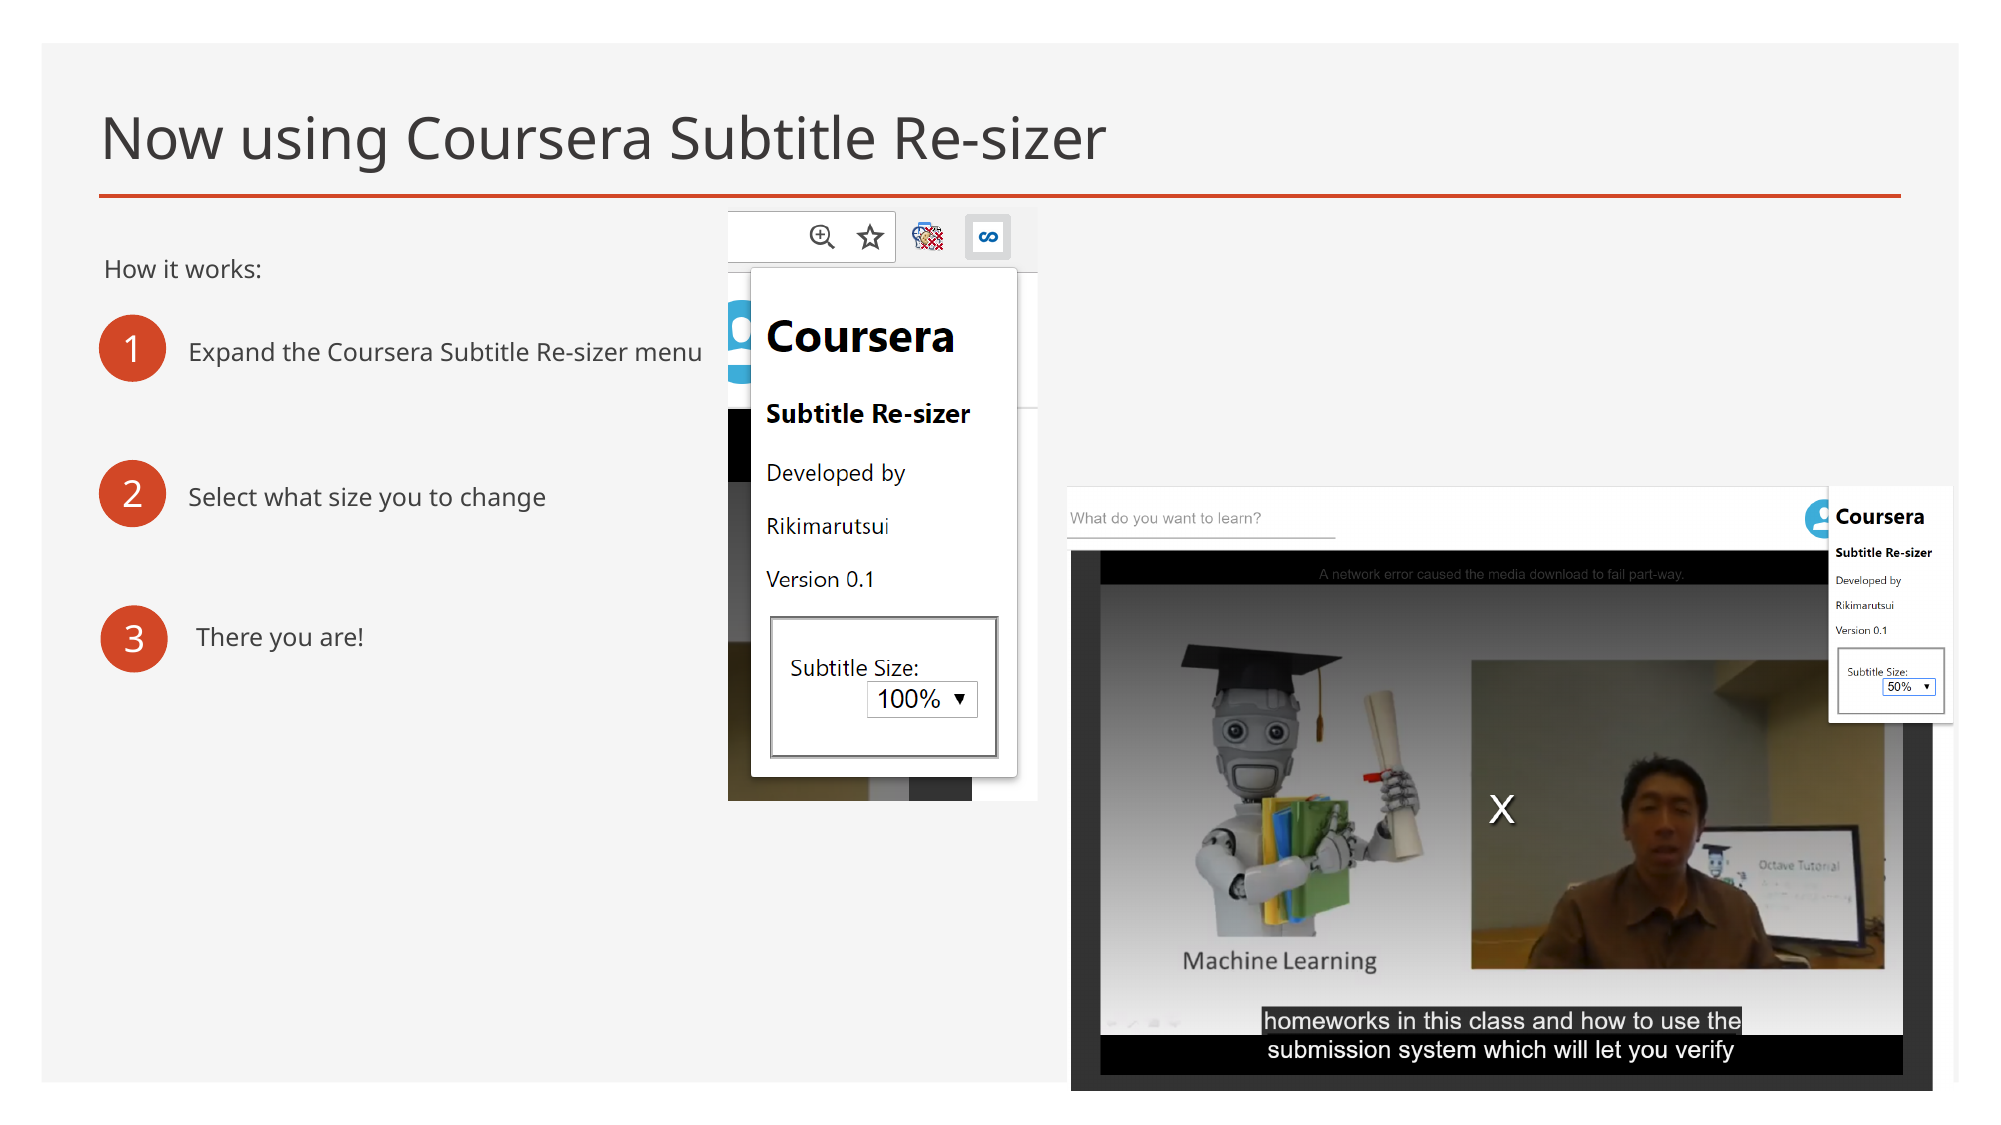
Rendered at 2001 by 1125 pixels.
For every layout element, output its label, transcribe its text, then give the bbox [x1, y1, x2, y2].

picture [1066, 486, 1954, 1091]
text_box Expand the Coursera Subtitle Re-sizer menu [173, 321, 728, 419]
text_box There you are! [181, 606, 728, 732]
text_box How it works: [88, 238, 728, 317]
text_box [87, 314, 179, 382]
text_box Select what size you to change [173, 466, 728, 606]
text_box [88, 605, 181, 673]
title Now using Coursera Subtitle Re-sizer [85, 73, 1214, 179]
picture [728, 207, 1038, 801]
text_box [87, 459, 179, 528]
